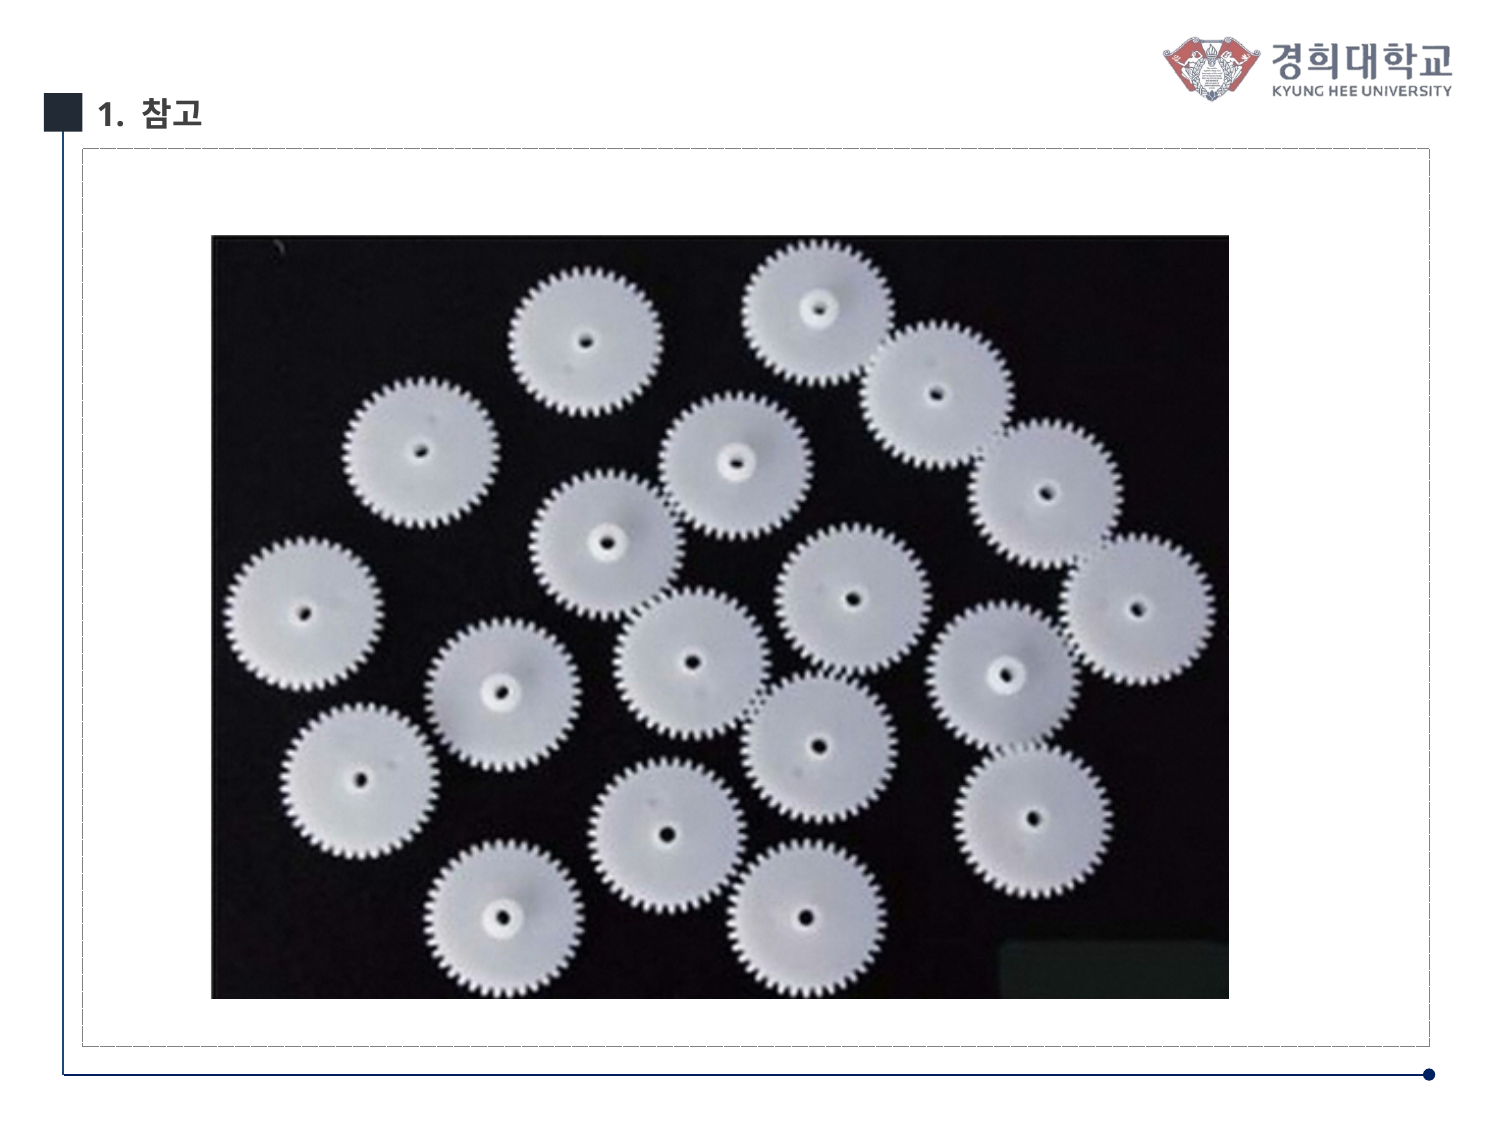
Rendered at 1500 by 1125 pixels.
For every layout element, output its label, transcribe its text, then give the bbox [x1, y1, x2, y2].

text_box [43, 92, 81, 133]
text_box [81, 148, 1430, 1048]
picture [210, 235, 1260, 999]
text_box 1. 참고 [81, 85, 422, 141]
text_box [1139, 19, 1476, 114]
